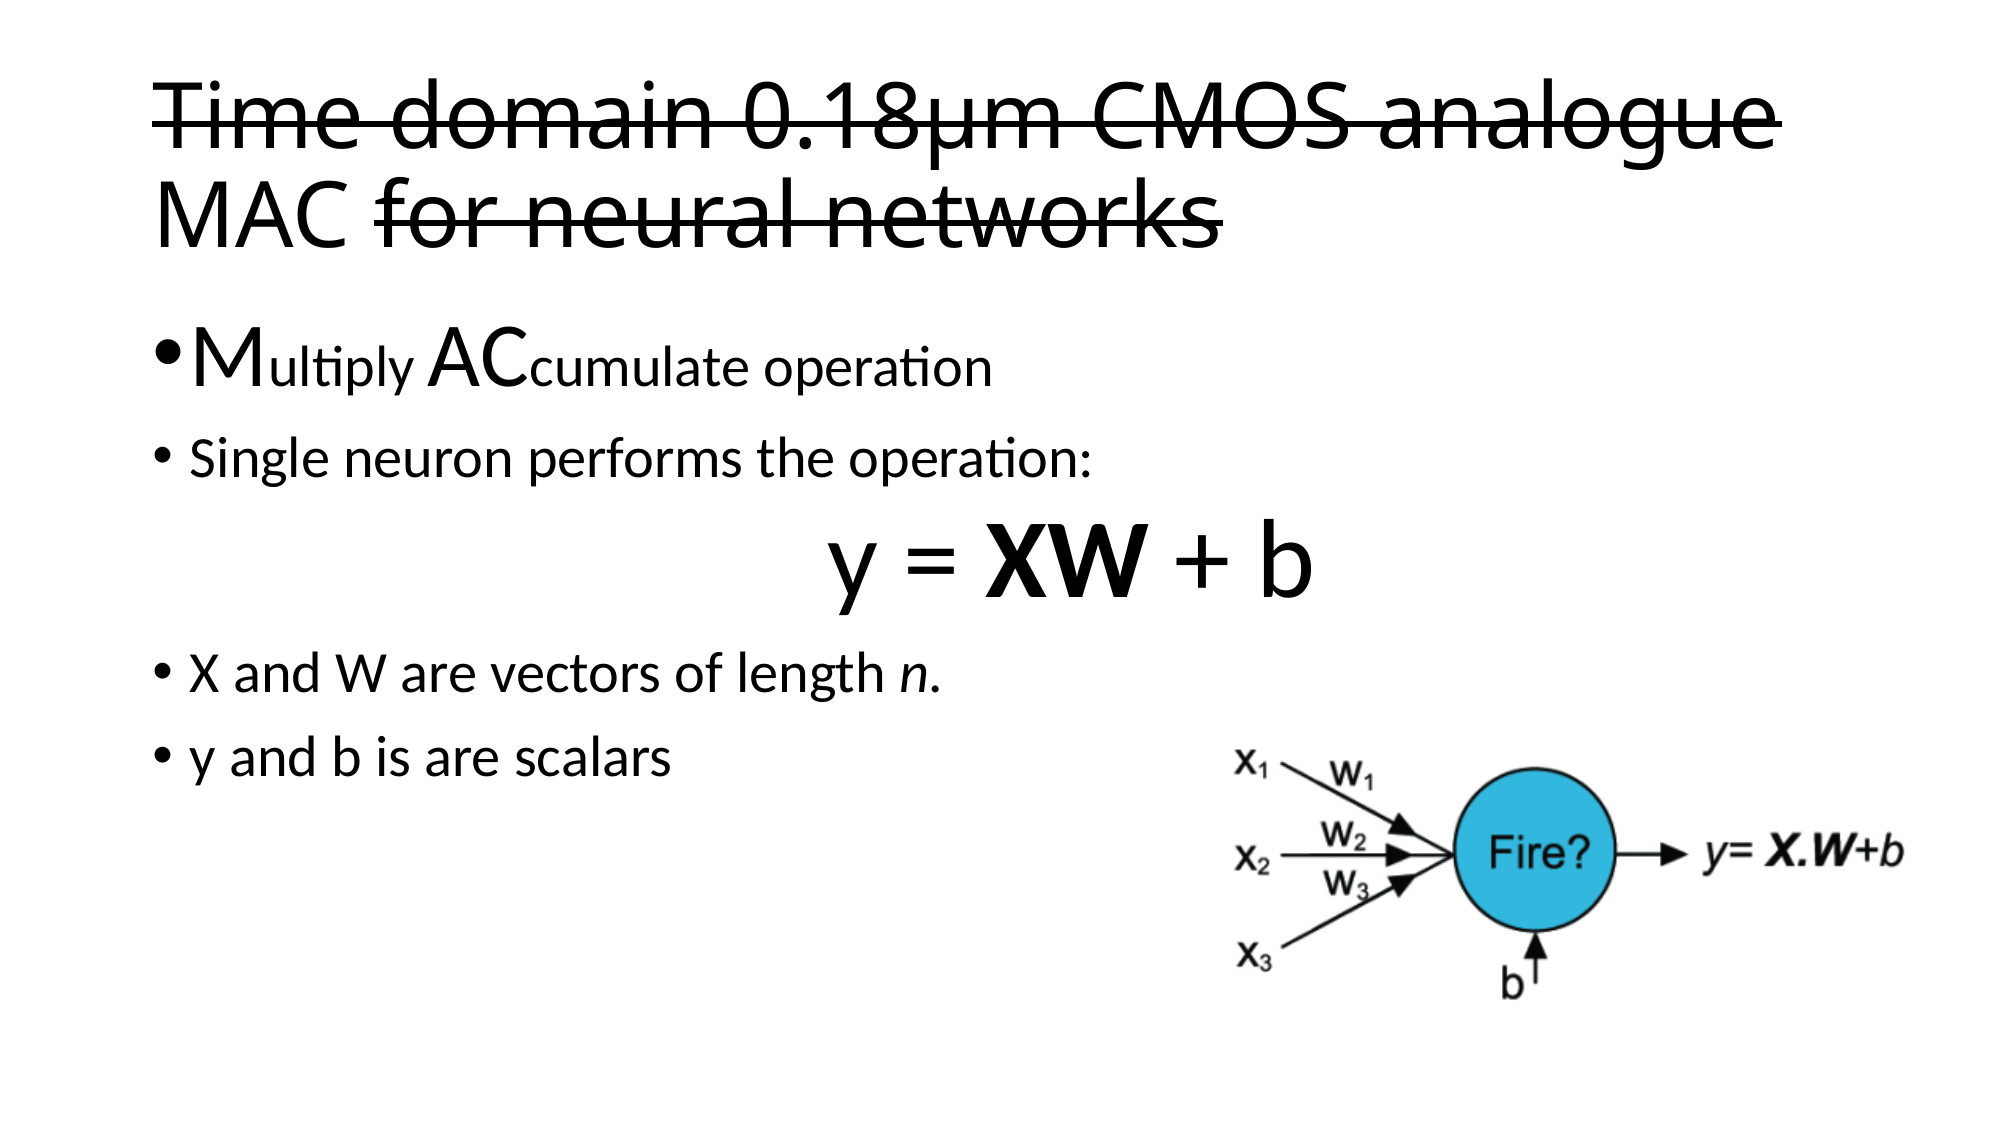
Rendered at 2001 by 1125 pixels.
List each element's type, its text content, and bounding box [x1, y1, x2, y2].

picture [1215, 731, 1920, 1014]
list Multiply ACcumulate operation Single neuron performs the operation: y = XW + b X and W are vectors of length n. y and b is are scalars [137, 299, 1863, 1014]
title Time domain 0.18µm CMOS analogue MAC for neural networks [137, 59, 1863, 278]
